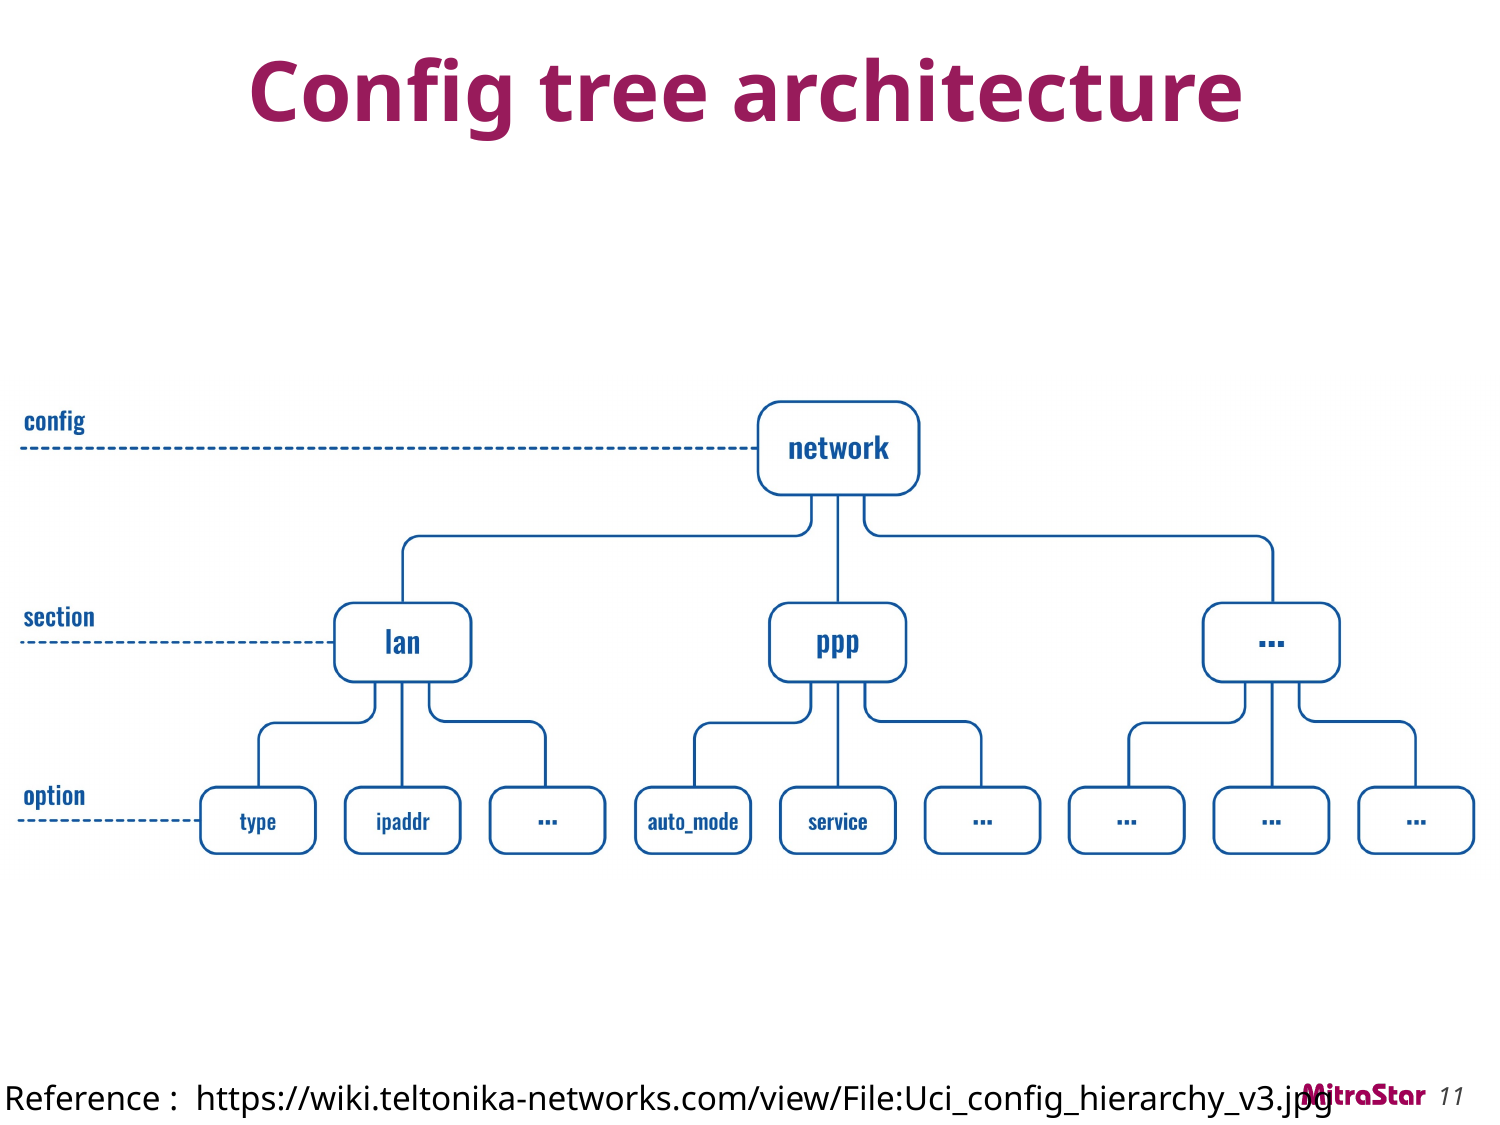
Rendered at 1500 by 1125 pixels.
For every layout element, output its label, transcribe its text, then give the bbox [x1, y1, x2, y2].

picture [0, 375, 1500, 881]
title Config tree architecture [43, 30, 1450, 149]
text_box Reference : https://wiki.teltonika-networks.com/view/File:Uci_config_hierarchy_v3.jpg [0, 1069, 1440, 1125]
